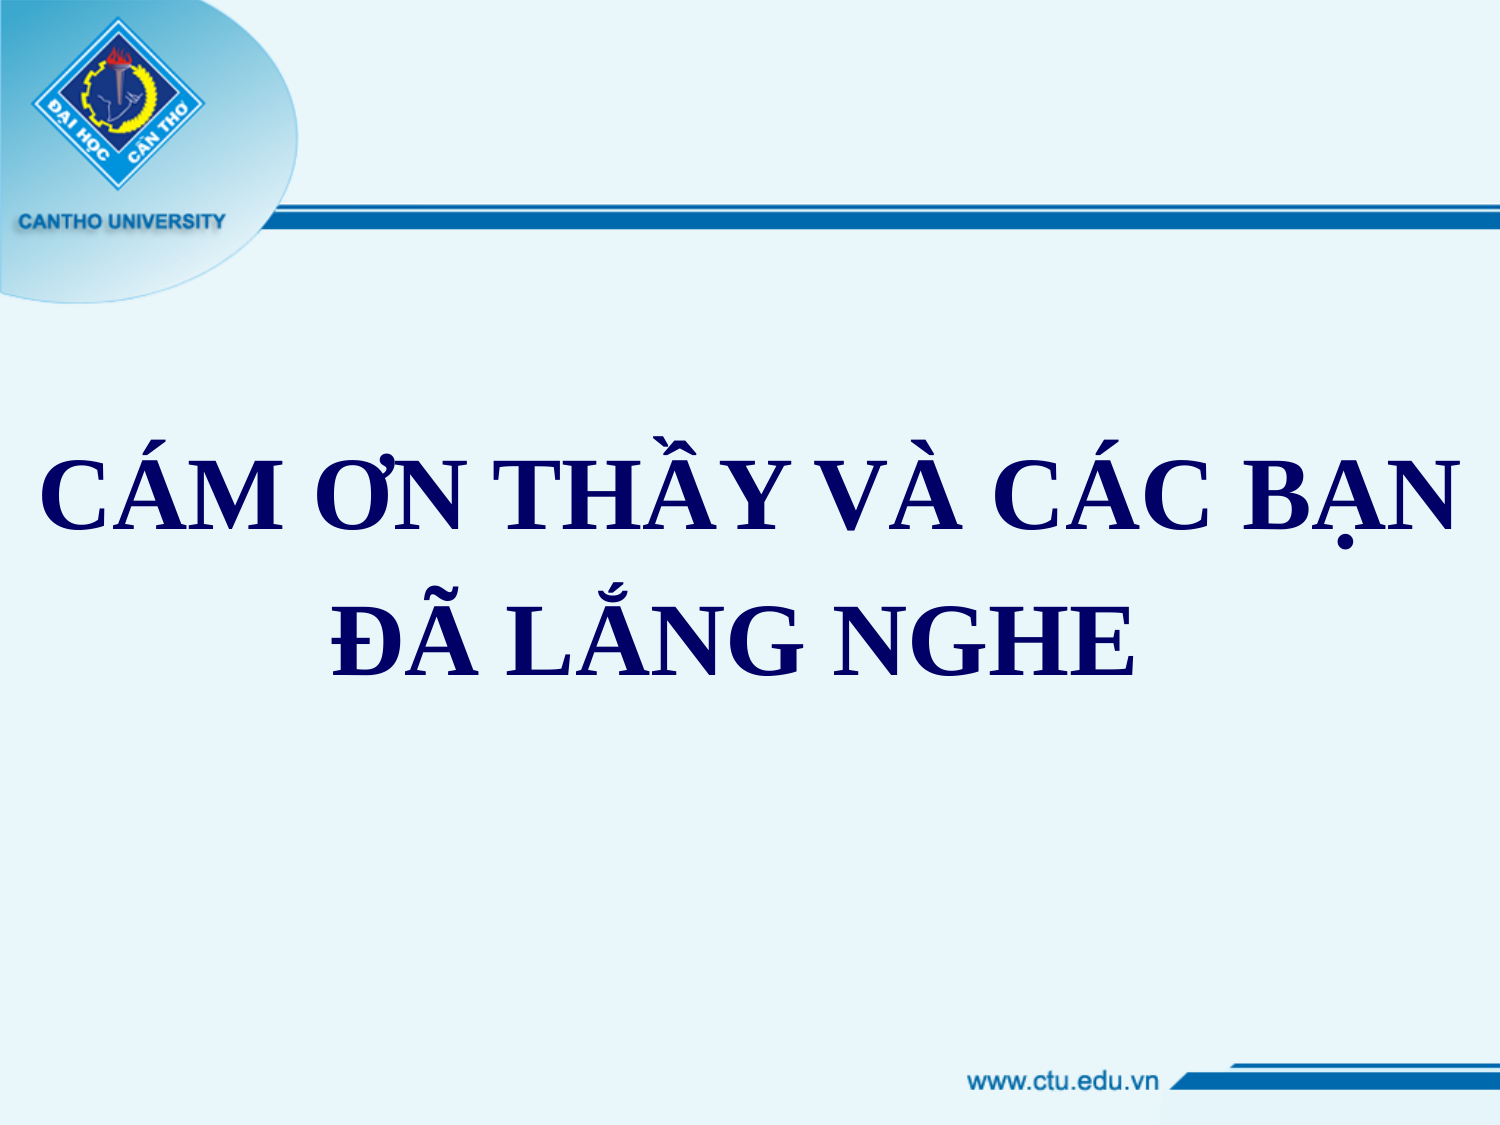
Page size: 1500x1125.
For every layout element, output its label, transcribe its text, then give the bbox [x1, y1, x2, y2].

list CÁM ƠN THẦY VÀ CÁC BẠN ĐÃ LẮNG NGHE [0, 0, 1500, 1125]
